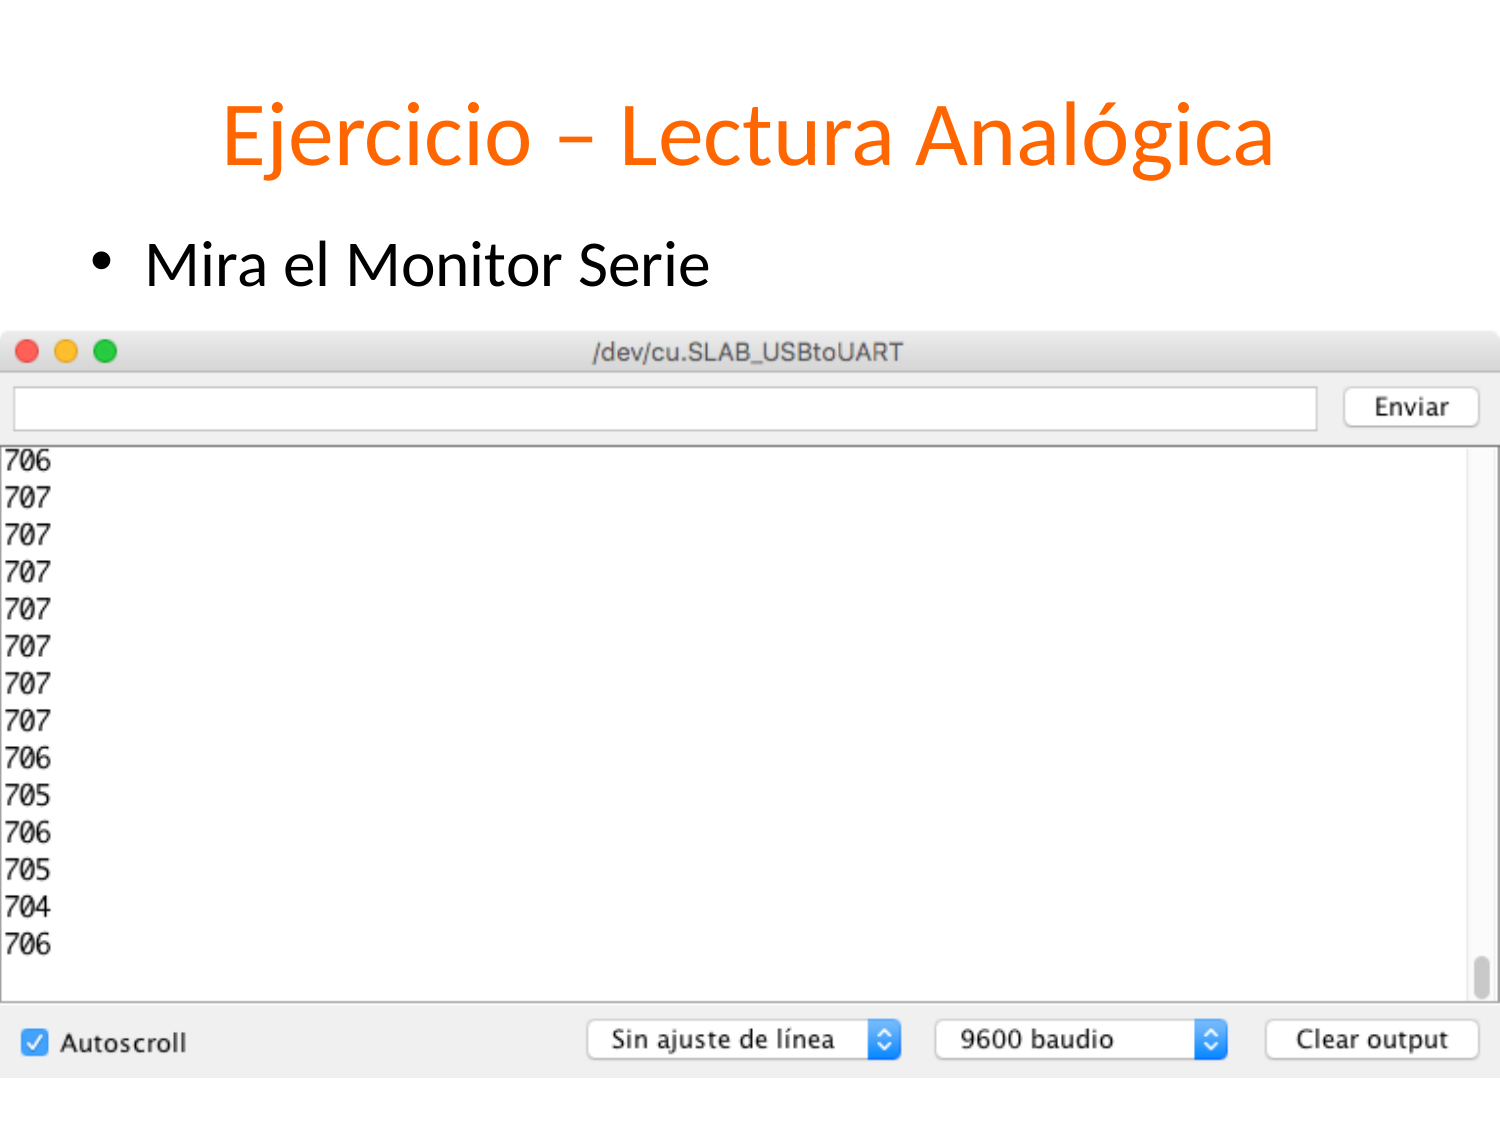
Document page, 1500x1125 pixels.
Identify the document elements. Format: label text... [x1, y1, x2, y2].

title Ejercicio – Lectura Analógica [75, 45, 1425, 213]
list Mira el Monitor Serie [75, 213, 1456, 308]
picture [0, 330, 1500, 1079]
